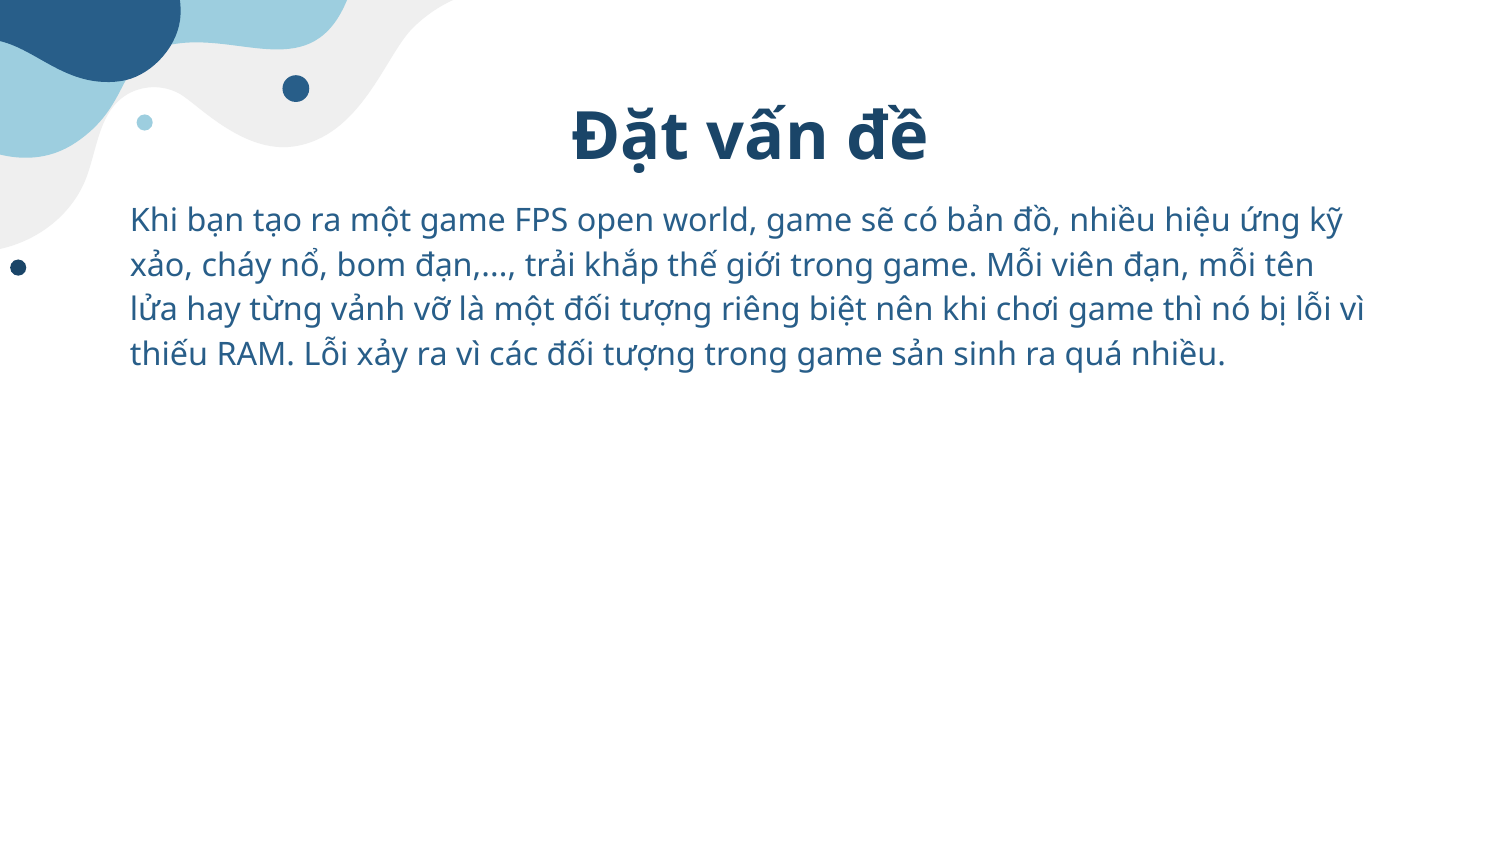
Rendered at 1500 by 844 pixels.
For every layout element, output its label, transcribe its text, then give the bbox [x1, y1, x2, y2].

title Đặt vấn đề [88, 78, 1412, 154]
subtitle Khi bạn tạo ra một game FPS open world, game sẽ có bản đồ, nhiều hiệu ứng kỹ xảo, cháy nổ, bom đạn,..., trải khắp thế giới trong game. Mỗi viên đạn, mỗi tên lửa hay từng vảnh vỡ là một đối tượng riêng biệt nên khi chơi game thì nó bị lỗi vì thiếu RAM. Lỗi xảy ra vì các đối tượng trong game sản sinh ra quá nhiều. [114, 178, 1386, 399]
